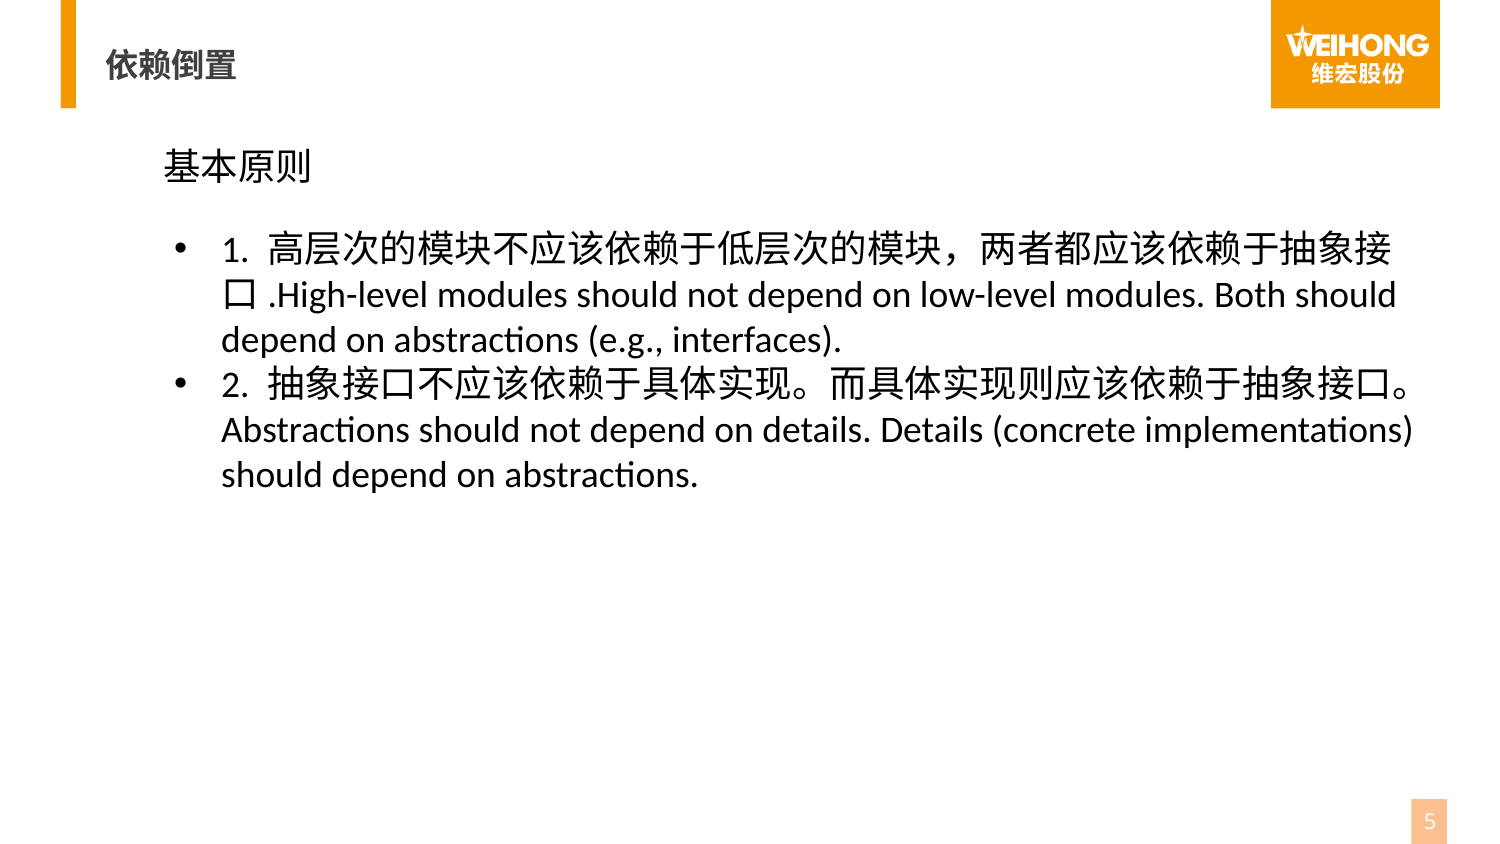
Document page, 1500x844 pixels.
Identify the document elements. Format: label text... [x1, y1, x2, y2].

list 依赖倒置 [90, 36, 445, 84]
text_box 1. 高层次的模块不应该依赖于低层次的模块，两者都应该依赖于抽象接口.High-level modules should not depend on low-level modules. Both should depend on abstractions (e.g., interfaces). 2. 抽象接口不应该依赖于具体实现。而具体实现则应该依赖于抽象接口。Abstractions should not depend on details. Details (concrete implementations) should depend on abstractions. [159, 217, 1435, 502]
picture [0, 0, 1500, 844]
text_box 基本原则 [148, 135, 329, 196]
